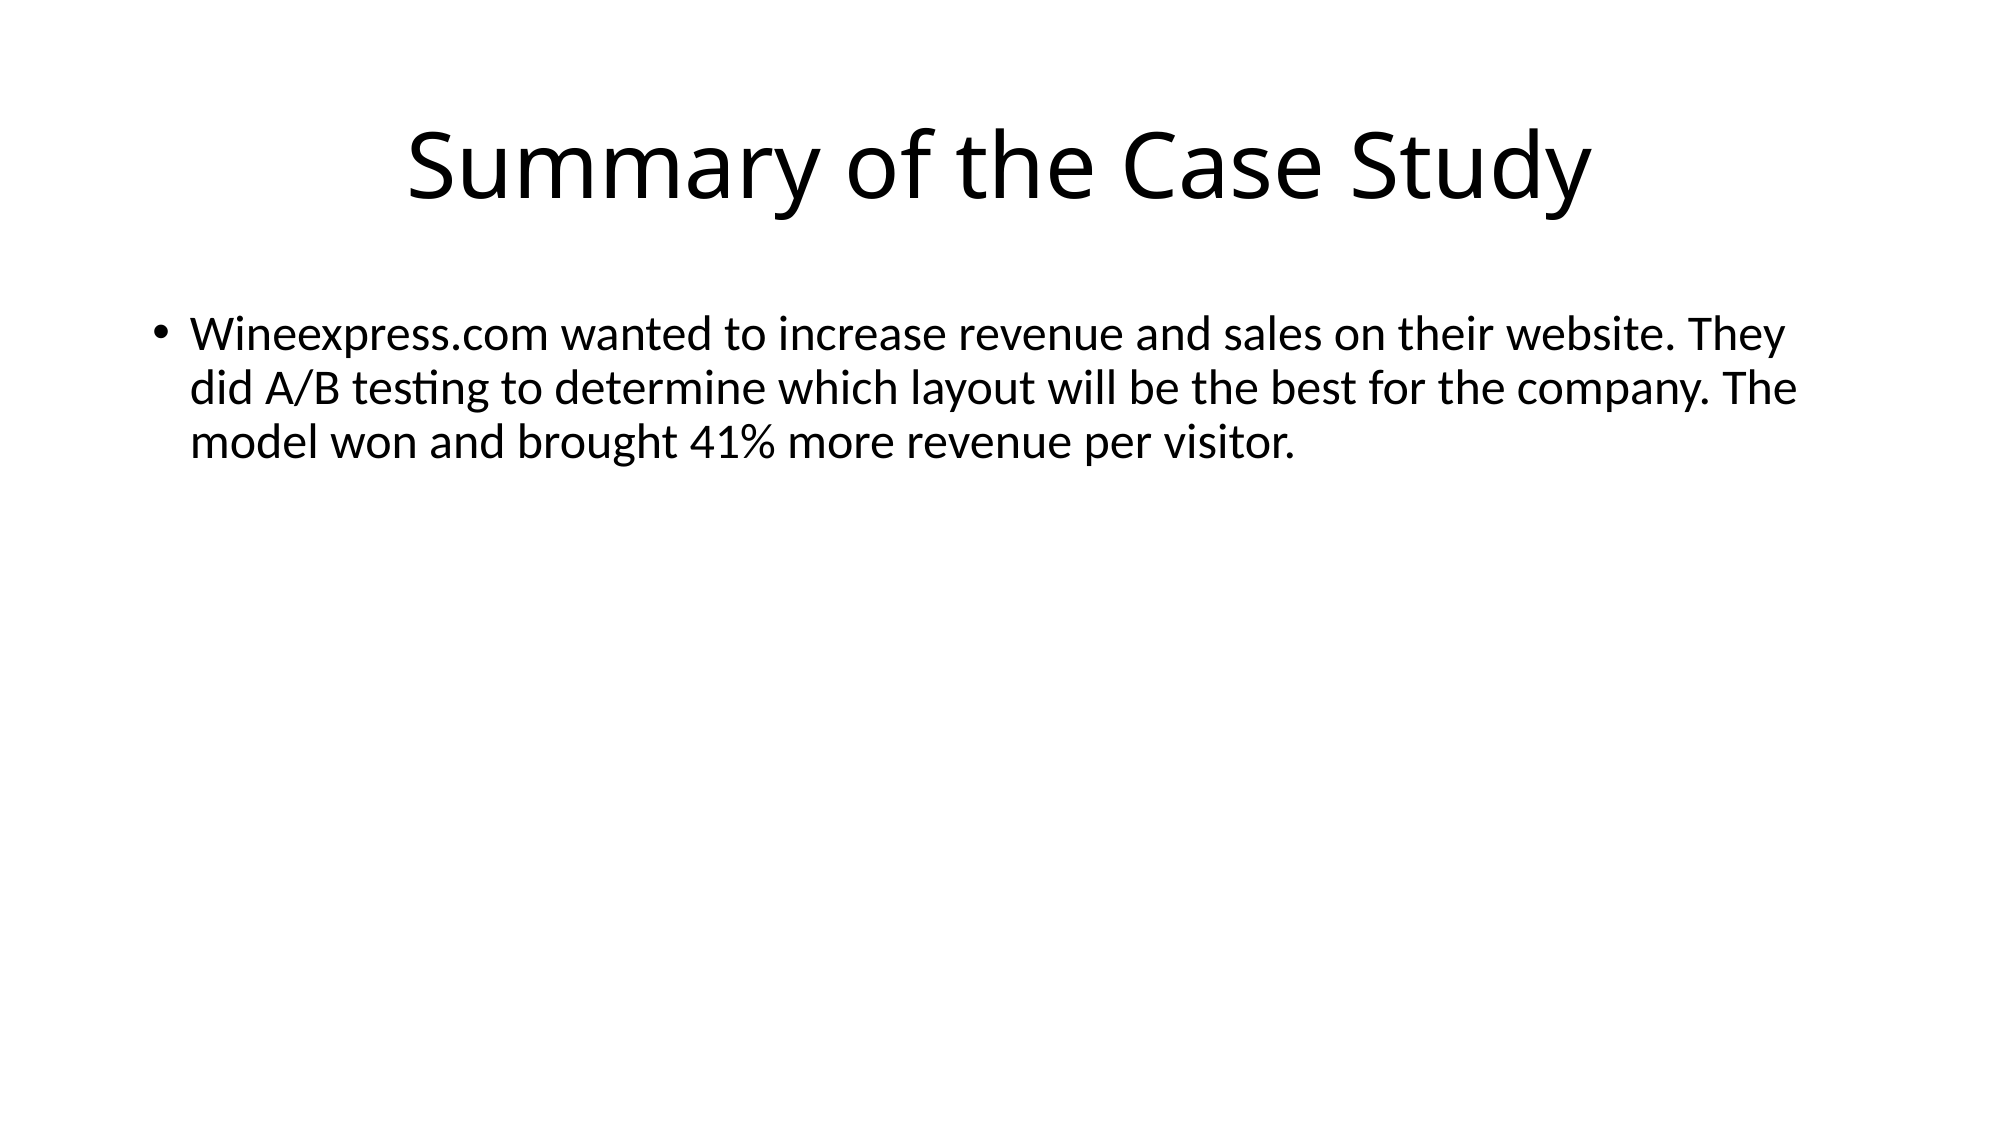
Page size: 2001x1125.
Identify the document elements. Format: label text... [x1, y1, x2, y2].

title Summary of the Case Study [137, 59, 1863, 278]
list Wineexpress.com wanted to increase revenue and sales on their website. They did A/B testing to determine which layout will be the best for the company. The model won and brought 41% more revenue per visitor. [137, 299, 1863, 1014]
